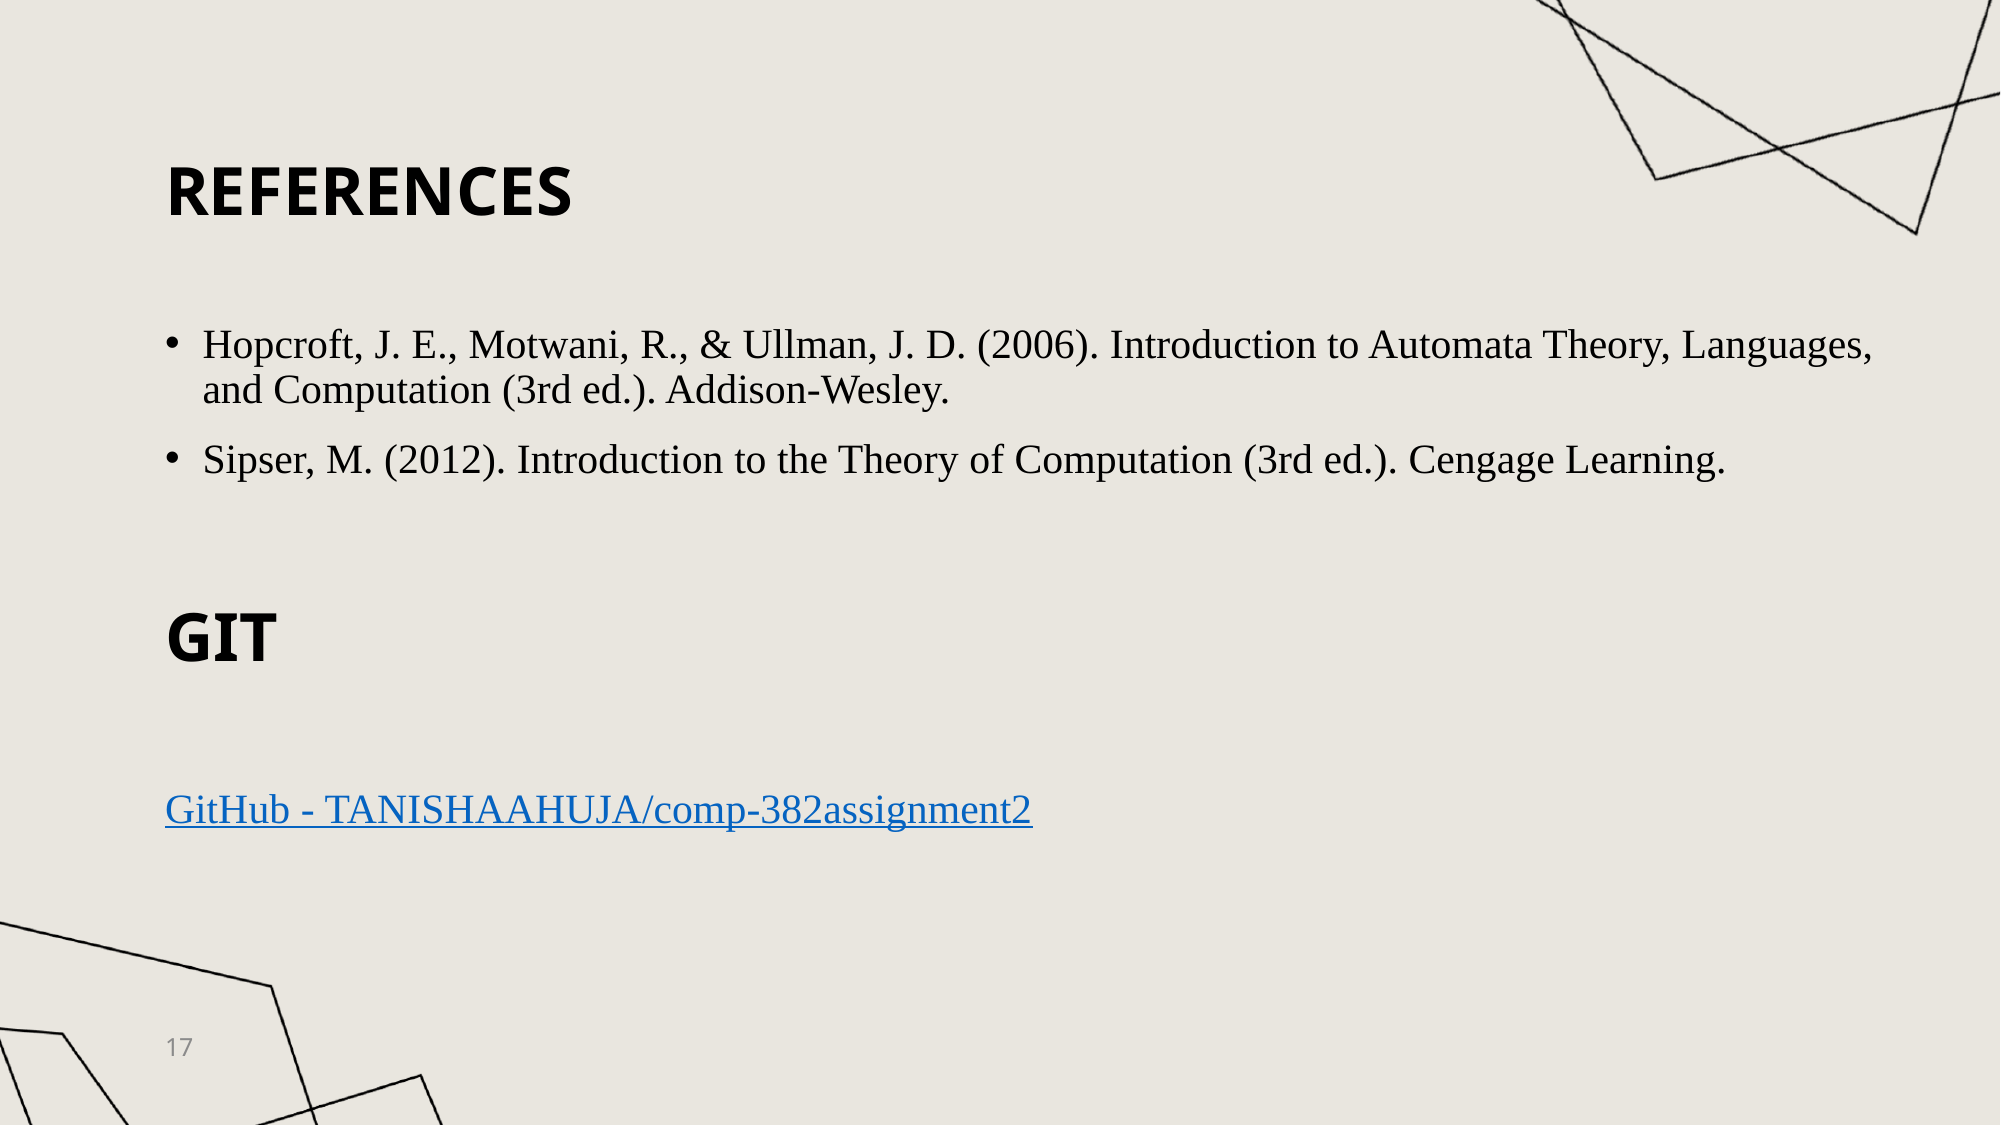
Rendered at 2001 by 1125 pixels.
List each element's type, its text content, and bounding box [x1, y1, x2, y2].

picture [0, 900, 541, 1125]
picture [1509, 0, 2001, 249]
slide_number 17 [150, 1024, 254, 1074]
list Hopcroft, J. E., Motwani, R., & Ullman, J. D. (2006). Introduction to Automata Theory, Languages, and Computation (3rd ed.). Addison-Wesley. Sipser, M. (2012). Introduction to the Theory of Computation (3rd ed.). Cengage Learning. GitHub - TANISHAAHUJA/comp-382assignment2 [150, 314, 1904, 1008]
text_box Git [150, 506, 1850, 774]
title References [150, 59, 1850, 314]
